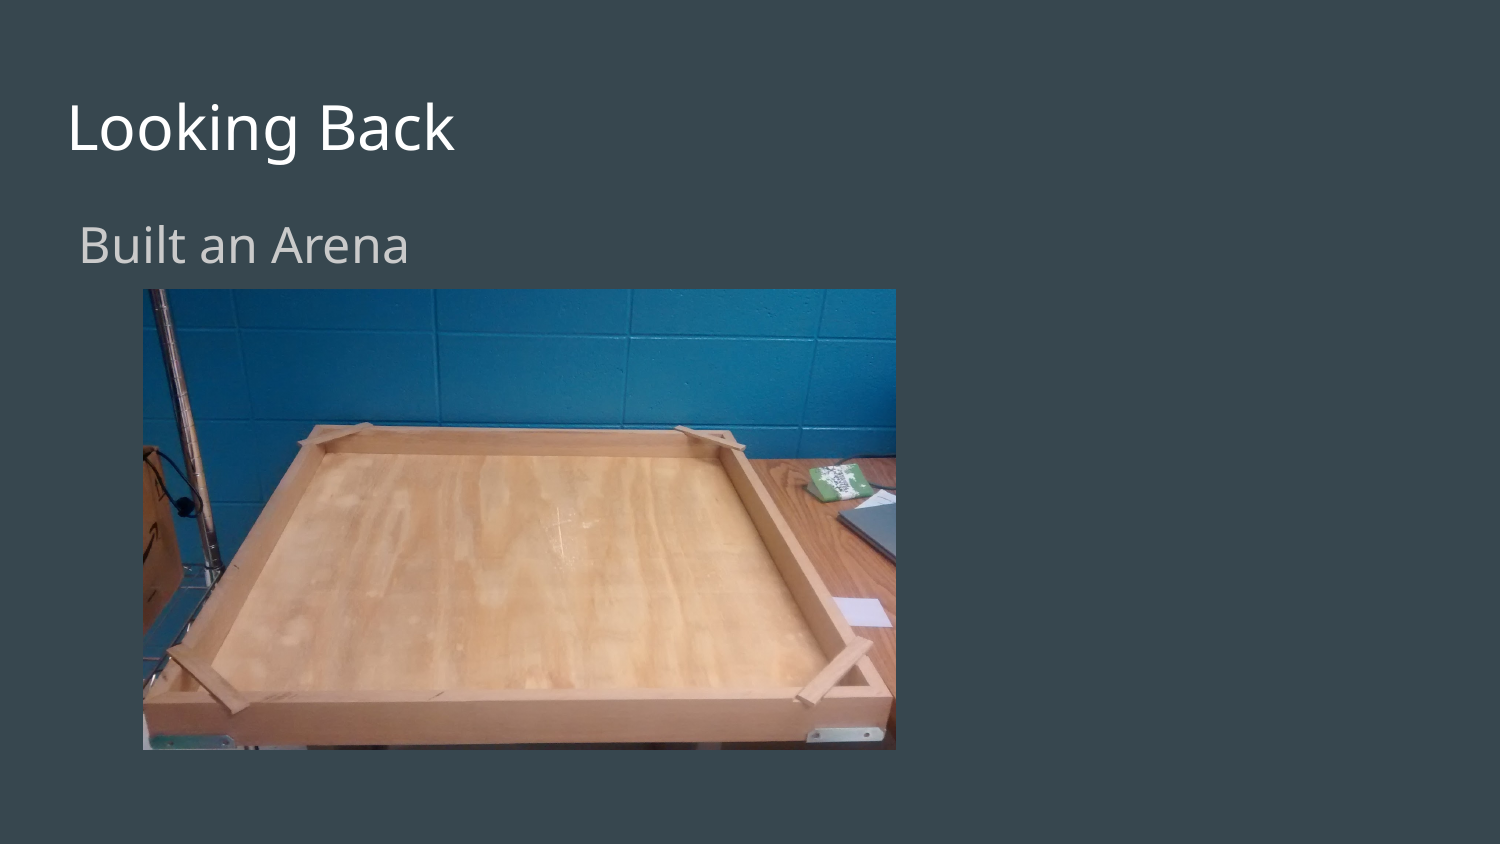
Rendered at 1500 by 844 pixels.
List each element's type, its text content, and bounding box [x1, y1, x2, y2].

title Looking Back [51, 72, 1449, 167]
list Built an Arena [51, 189, 1449, 750]
picture [142, 289, 896, 750]
